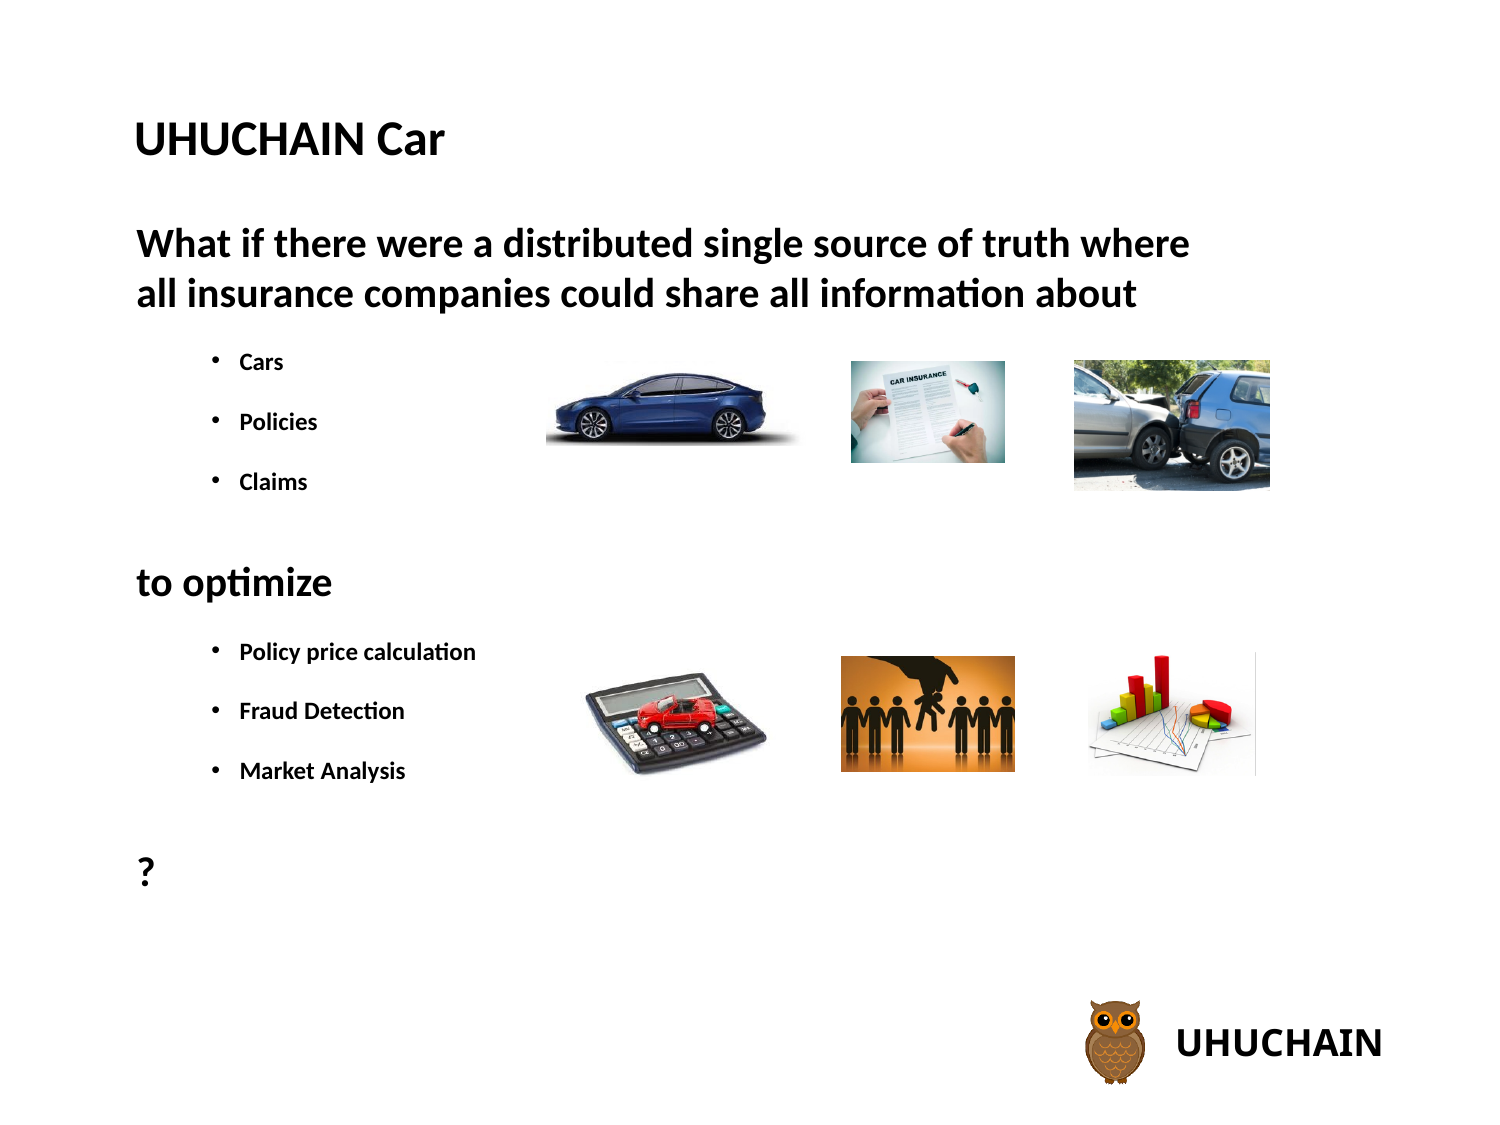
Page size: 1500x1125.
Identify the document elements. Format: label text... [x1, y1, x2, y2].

picture [841, 656, 1015, 773]
picture [1088, 652, 1256, 776]
text_box UHUCHAIN Car [119, 98, 461, 174]
picture [1079, 999, 1149, 1085]
text_box UHUCHAIN [1160, 1011, 1399, 1072]
picture [545, 361, 807, 447]
picture [1073, 360, 1270, 491]
picture [574, 656, 778, 793]
picture [850, 360, 1005, 464]
text_box What if there were a distributed single source of truth where all insurance companies could share all information about Cars Policies Claims to optimize Policy price calculation Fraud Detection Market Analysis ? [121, 208, 1206, 932]
